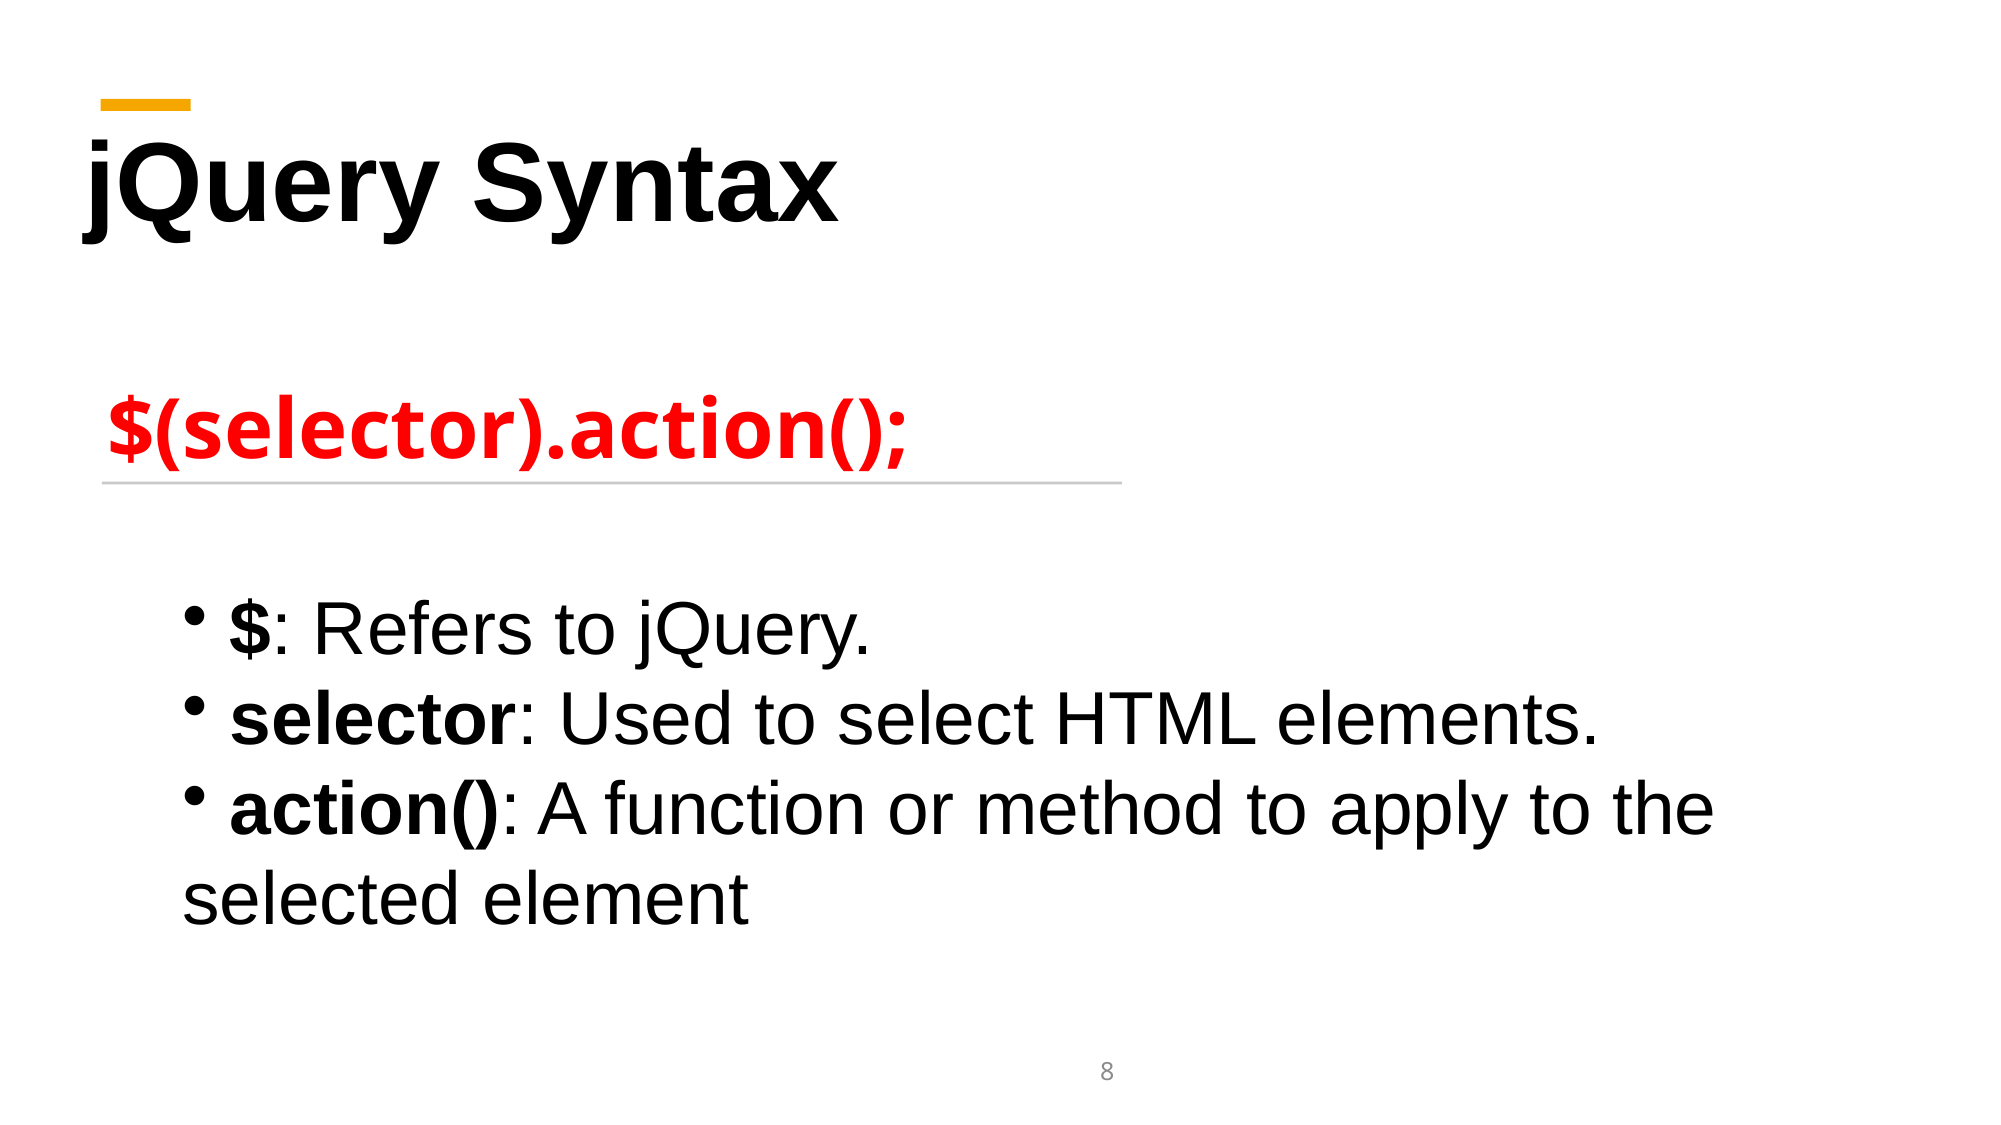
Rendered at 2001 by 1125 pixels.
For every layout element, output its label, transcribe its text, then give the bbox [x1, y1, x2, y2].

slide_number 8 [919, 1042, 1130, 1103]
list $(selector).action(); $: Refers to jQuery. selector: Used to select HTML elements. action(): A function or method to apply to the selected element [92, 367, 1957, 1038]
title jQuery Syntax [69, 0, 1639, 252]
